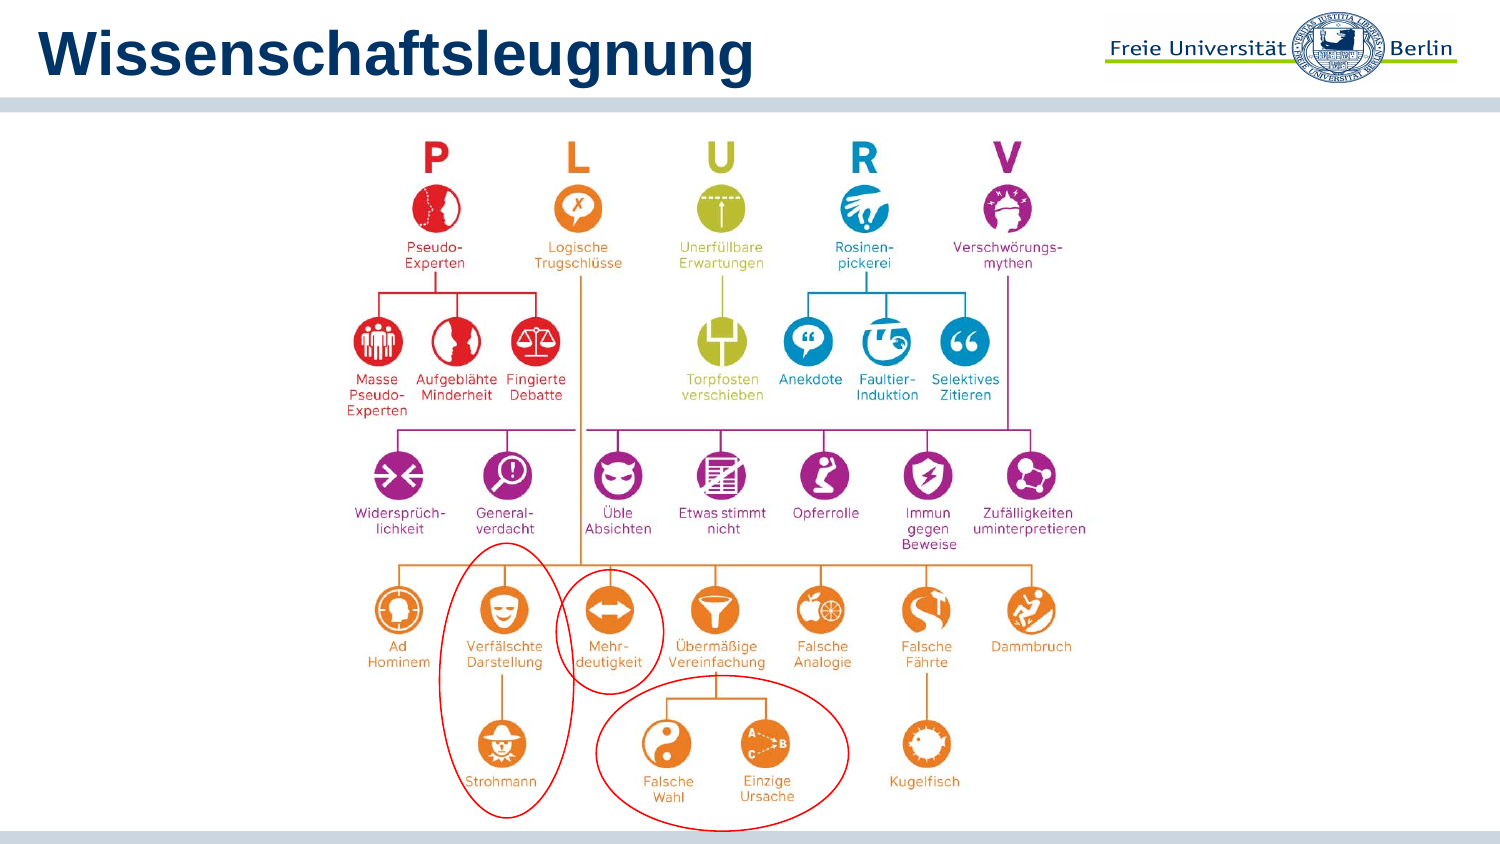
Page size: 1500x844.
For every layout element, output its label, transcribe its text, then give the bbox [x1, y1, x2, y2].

picture [1105, 12, 1457, 83]
text_box [677, 826, 768, 832]
picture [325, 128, 1098, 819]
title Wissenschaftsleugnung [38, 12, 1098, 83]
